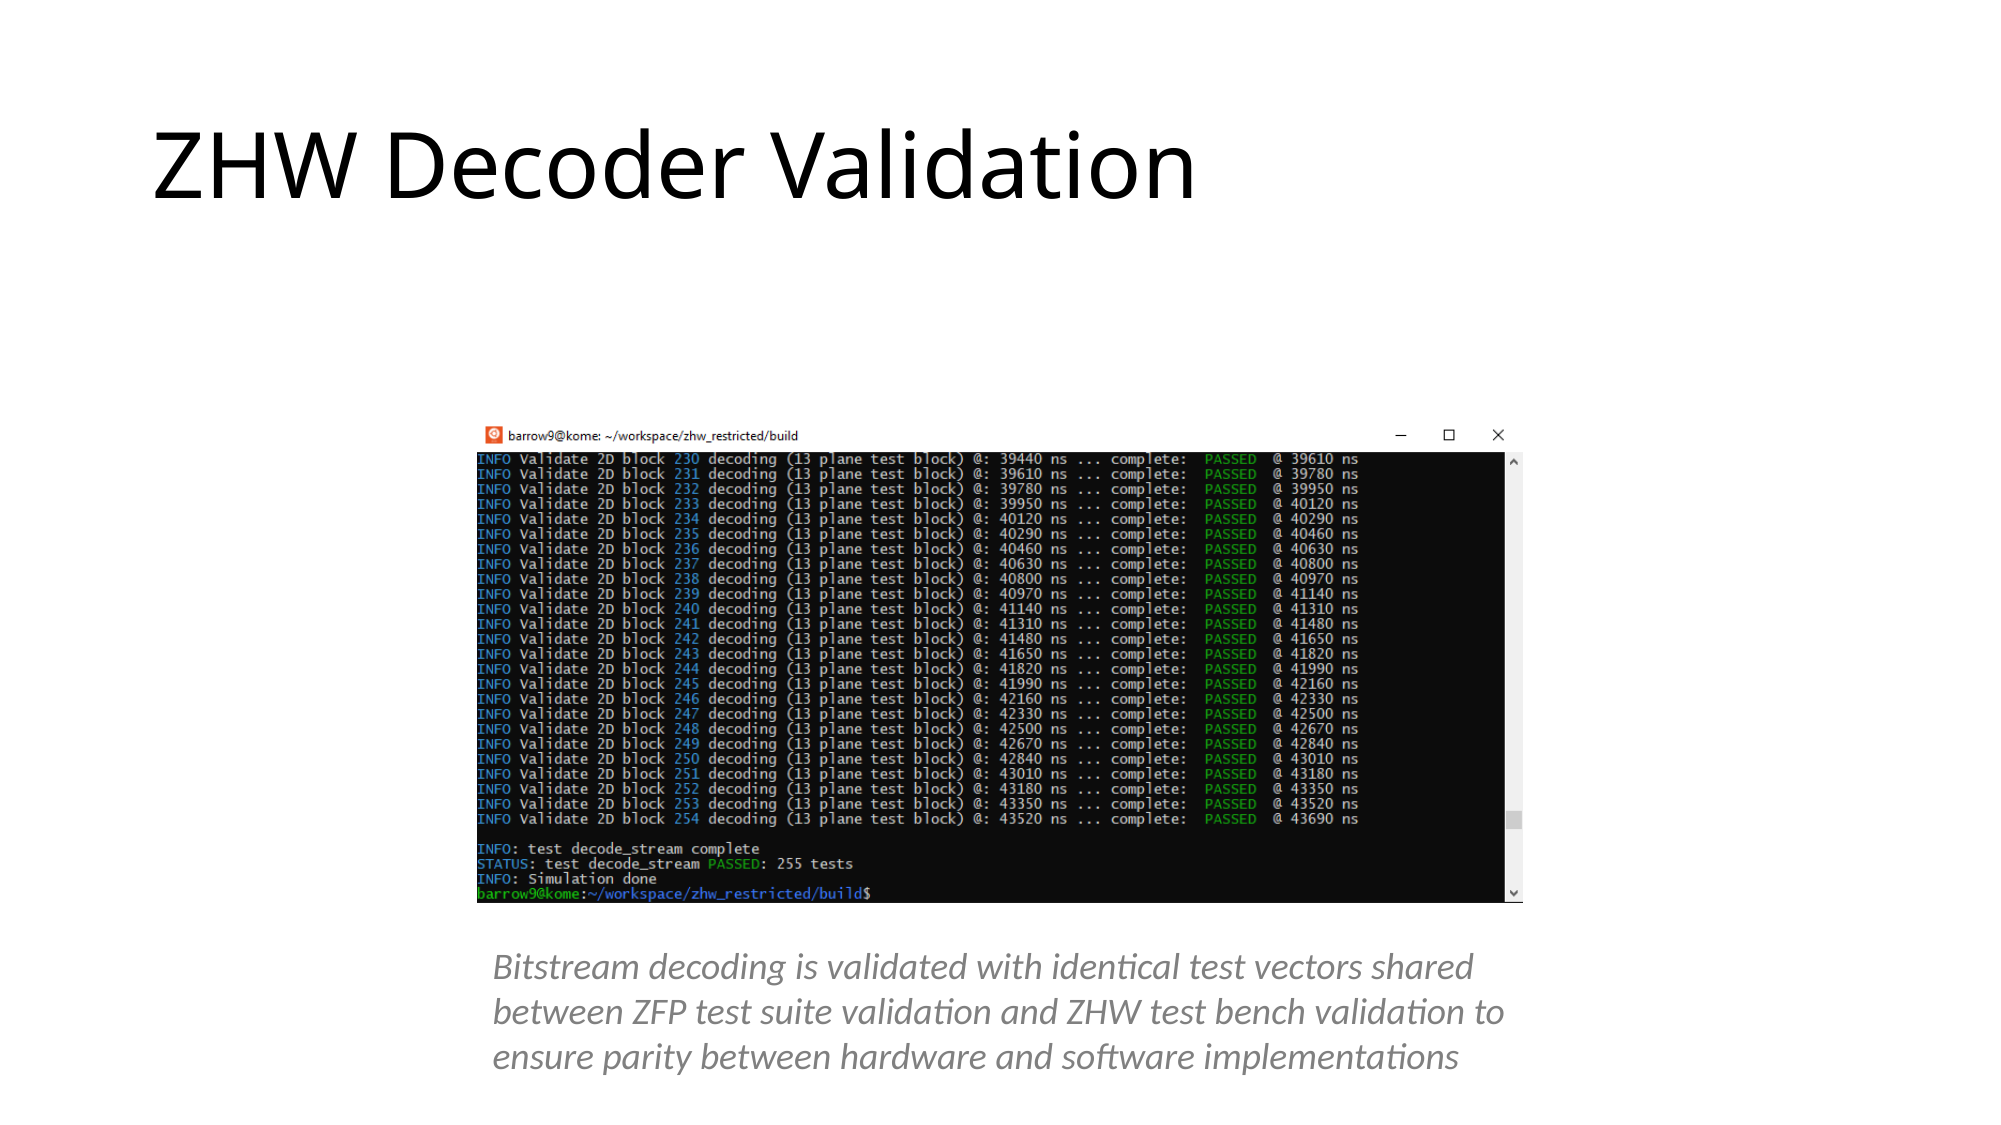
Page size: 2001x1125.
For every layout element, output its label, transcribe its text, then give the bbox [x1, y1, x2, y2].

picture [477, 420, 1523, 903]
title ZHW Decoder Validation [137, 59, 1863, 278]
text_box Bitstream decoding is validated with identical test vectors shared between ZFP test suite validation and ZHW test bench validation to ensure parity between hardware and software implementations [477, 934, 1523, 1085]
